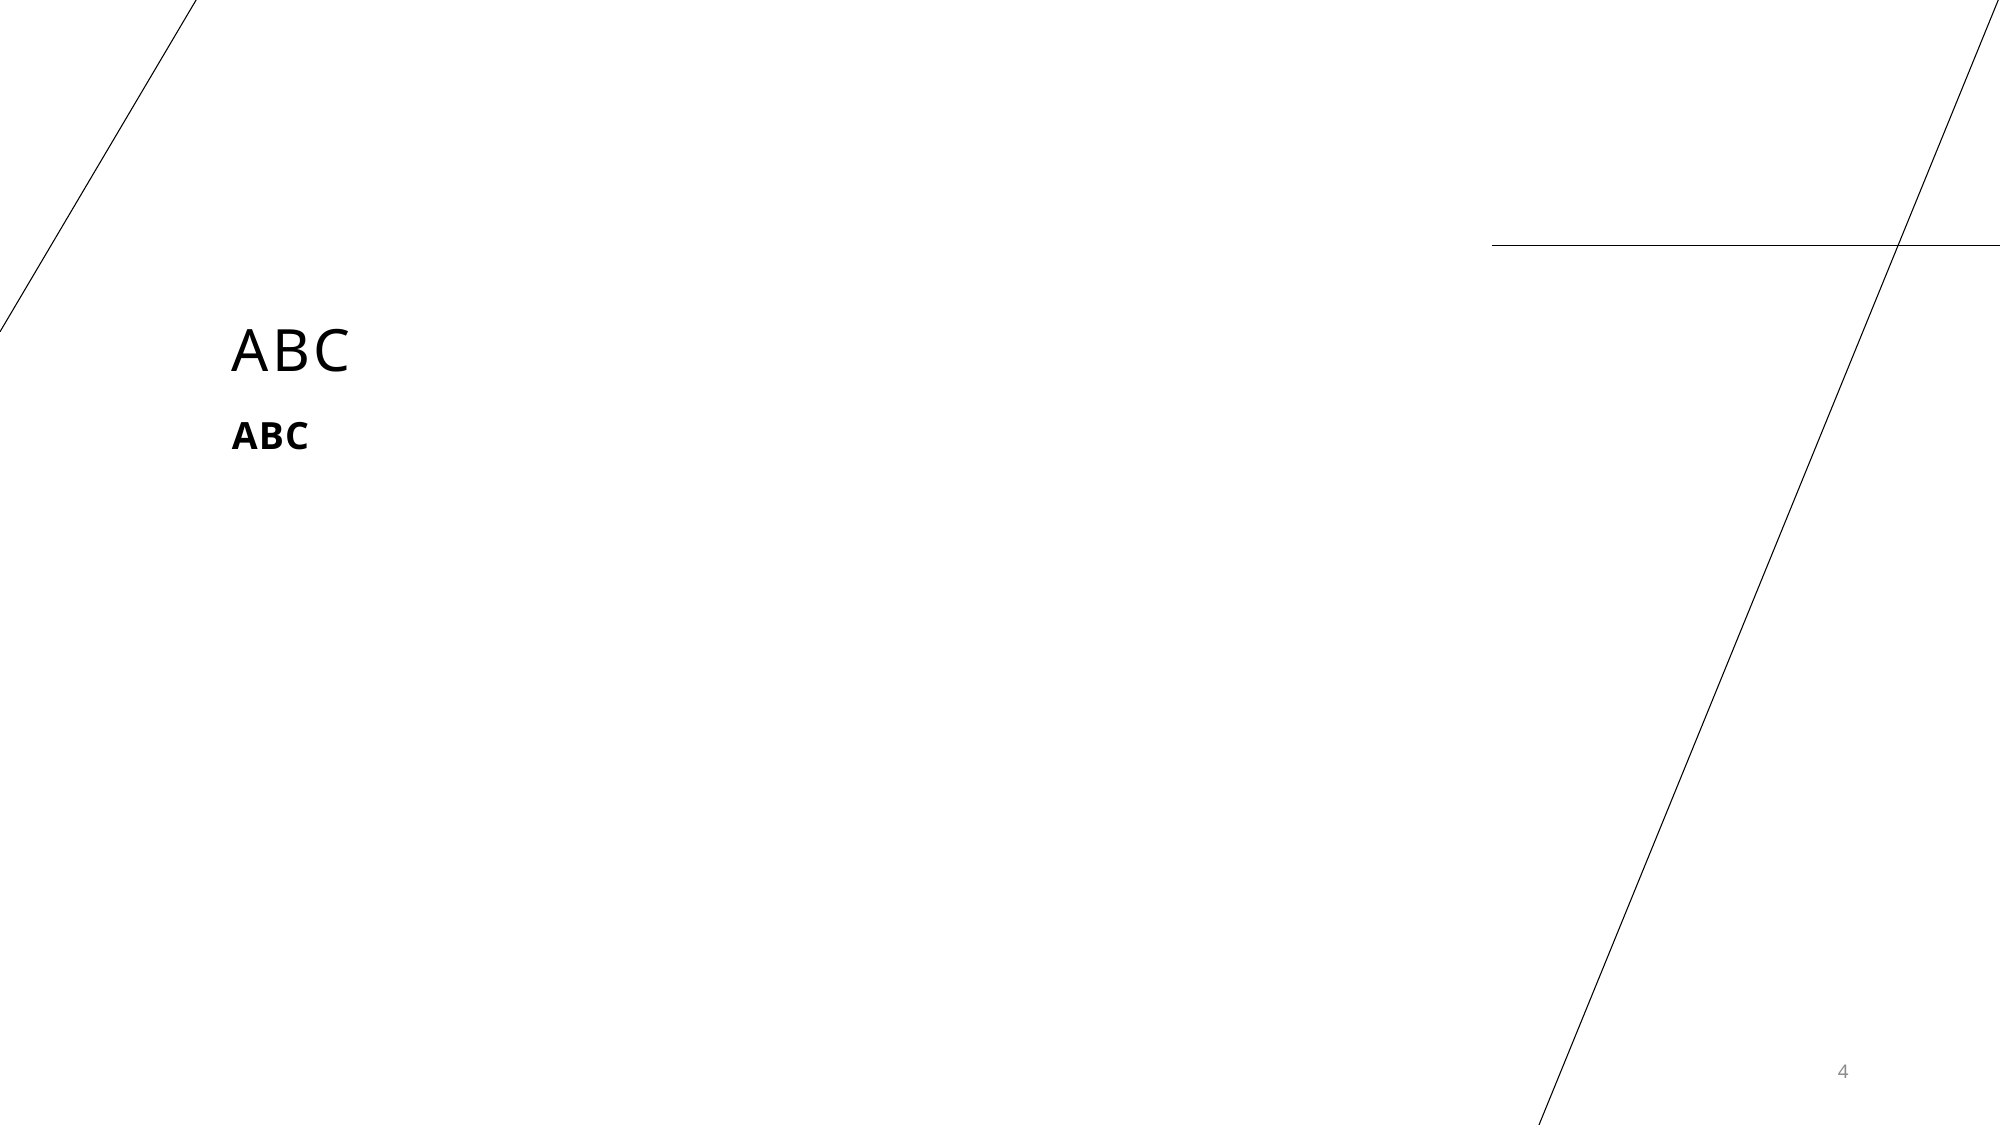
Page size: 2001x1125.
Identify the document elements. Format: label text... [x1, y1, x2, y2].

title ABC [216, 43, 1413, 392]
list ABC [216, 404, 1413, 1013]
slide_number 4 [1701, 1042, 1864, 1103]
